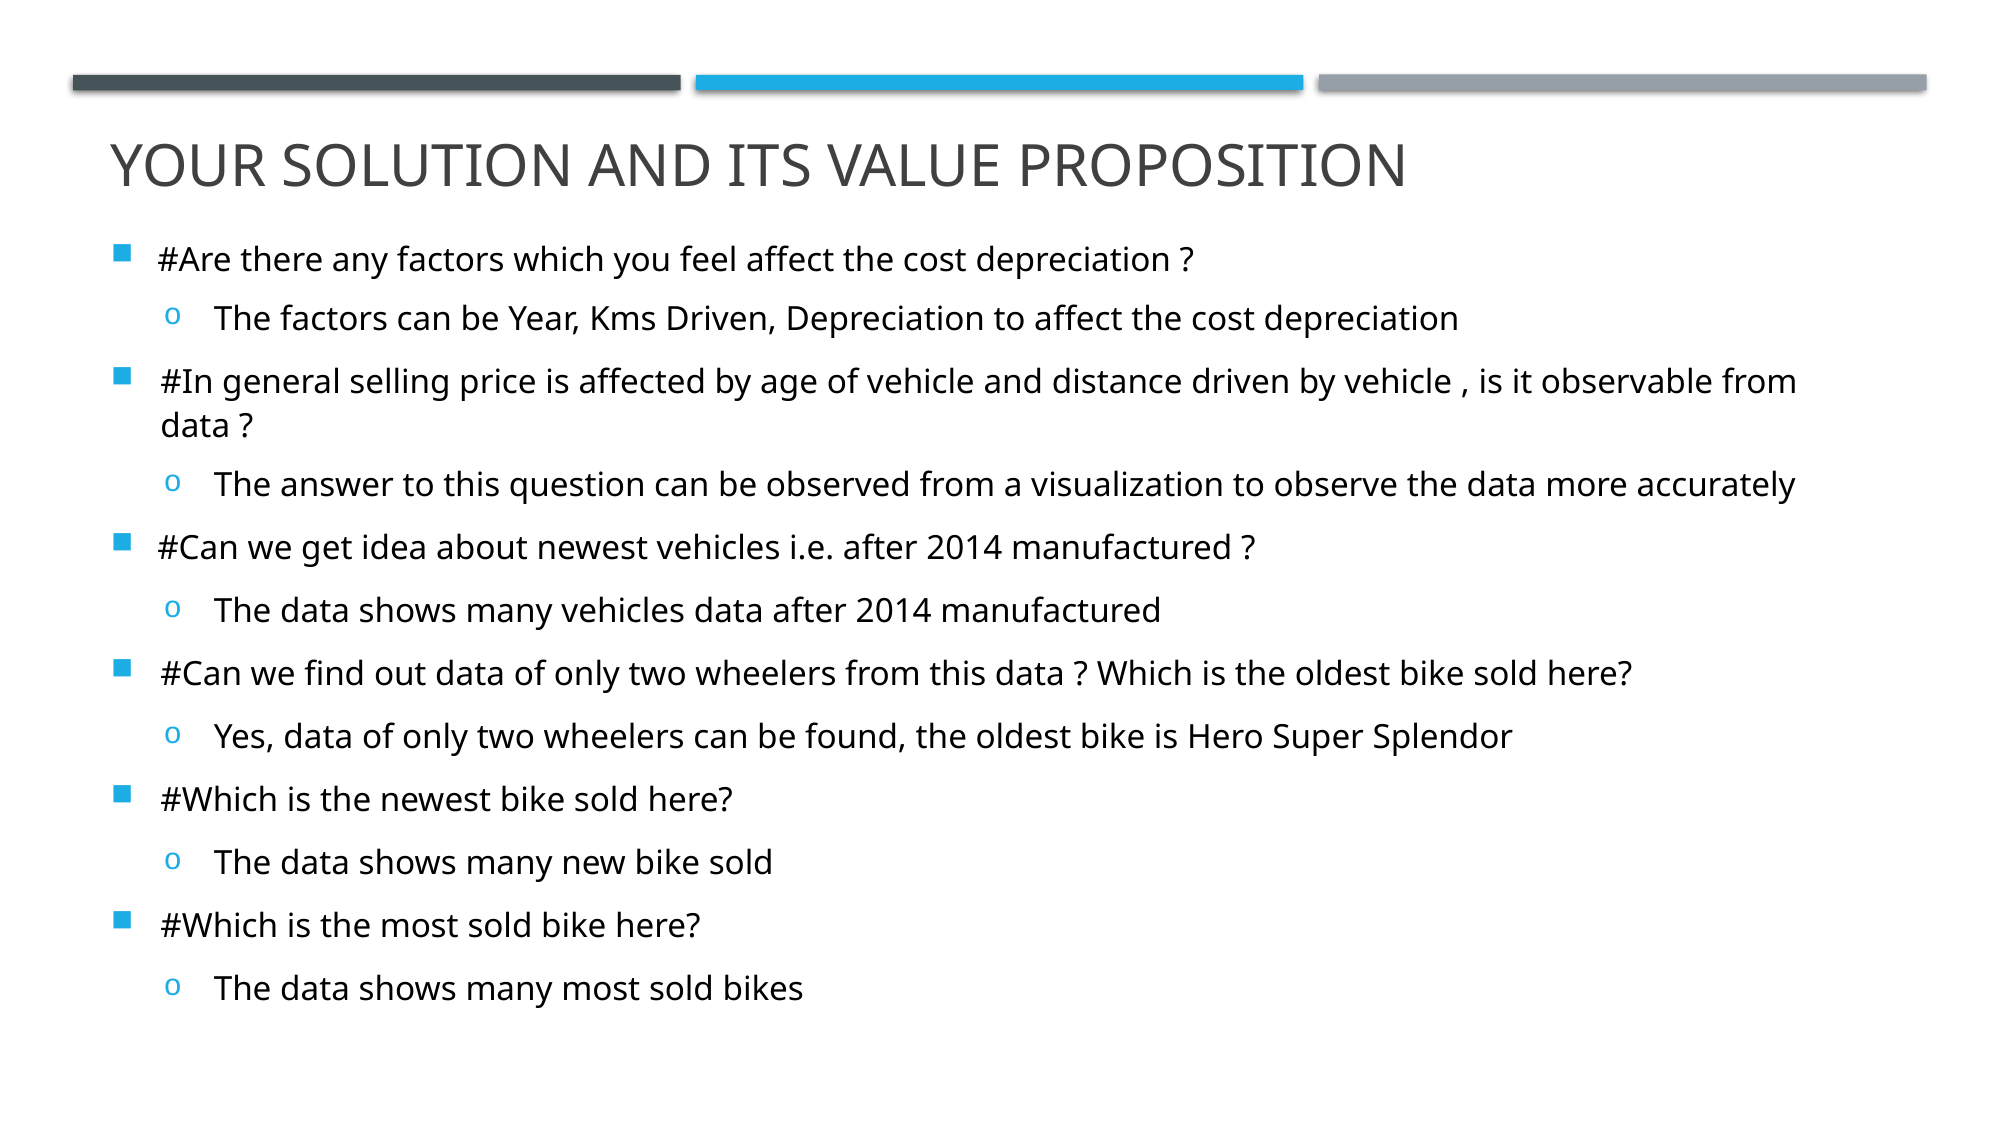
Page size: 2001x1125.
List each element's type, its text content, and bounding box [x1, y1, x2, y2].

title YOUR SOLUTION AND ITS VALUE PROPOSITION [95, 31, 1905, 226]
list #Are there any factors which you feel affect the cost depreciation ? The factors can be Year, Kms Driven, Depreciation to affect the cost depreciation #In general selling price is affected by age of vehicle and distance driven by vehicle , is it observable from data ? The answer to this question can be observed from a visualization to observe the data more accurately #Can we get idea about newest vehicles i.e. after 2014 manufactured ? The data shows many vehicles data after 2014 manufactured #Can we find out data of only two wheelers from this data ? Which is the oldest bike sold here? Yes, data of only two wheelers can be found, the oldest bike is Hero Super Splendor #Which is the newest bike sold here? The data shows many new bike sold #Which is the most sold bike here? The data shows many most sold bikes [95, 226, 1820, 1011]
